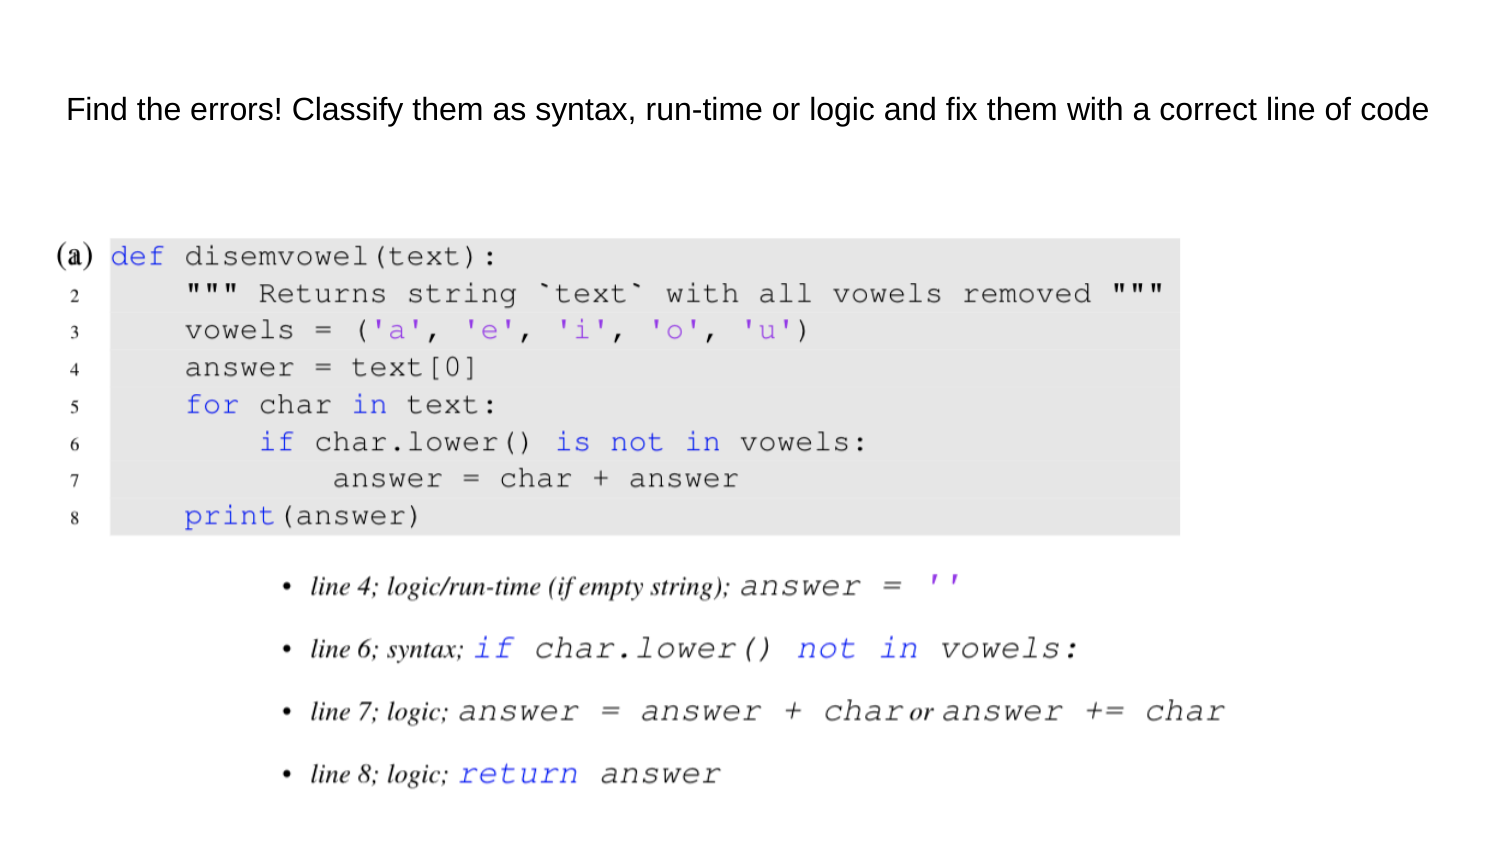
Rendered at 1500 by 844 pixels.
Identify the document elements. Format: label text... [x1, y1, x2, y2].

picture [33, 225, 1181, 549]
picture [254, 555, 1246, 799]
title Find the errors! Classify them as syntax, run-time or logic and fix them with a correct line of code [51, 72, 1449, 167]
